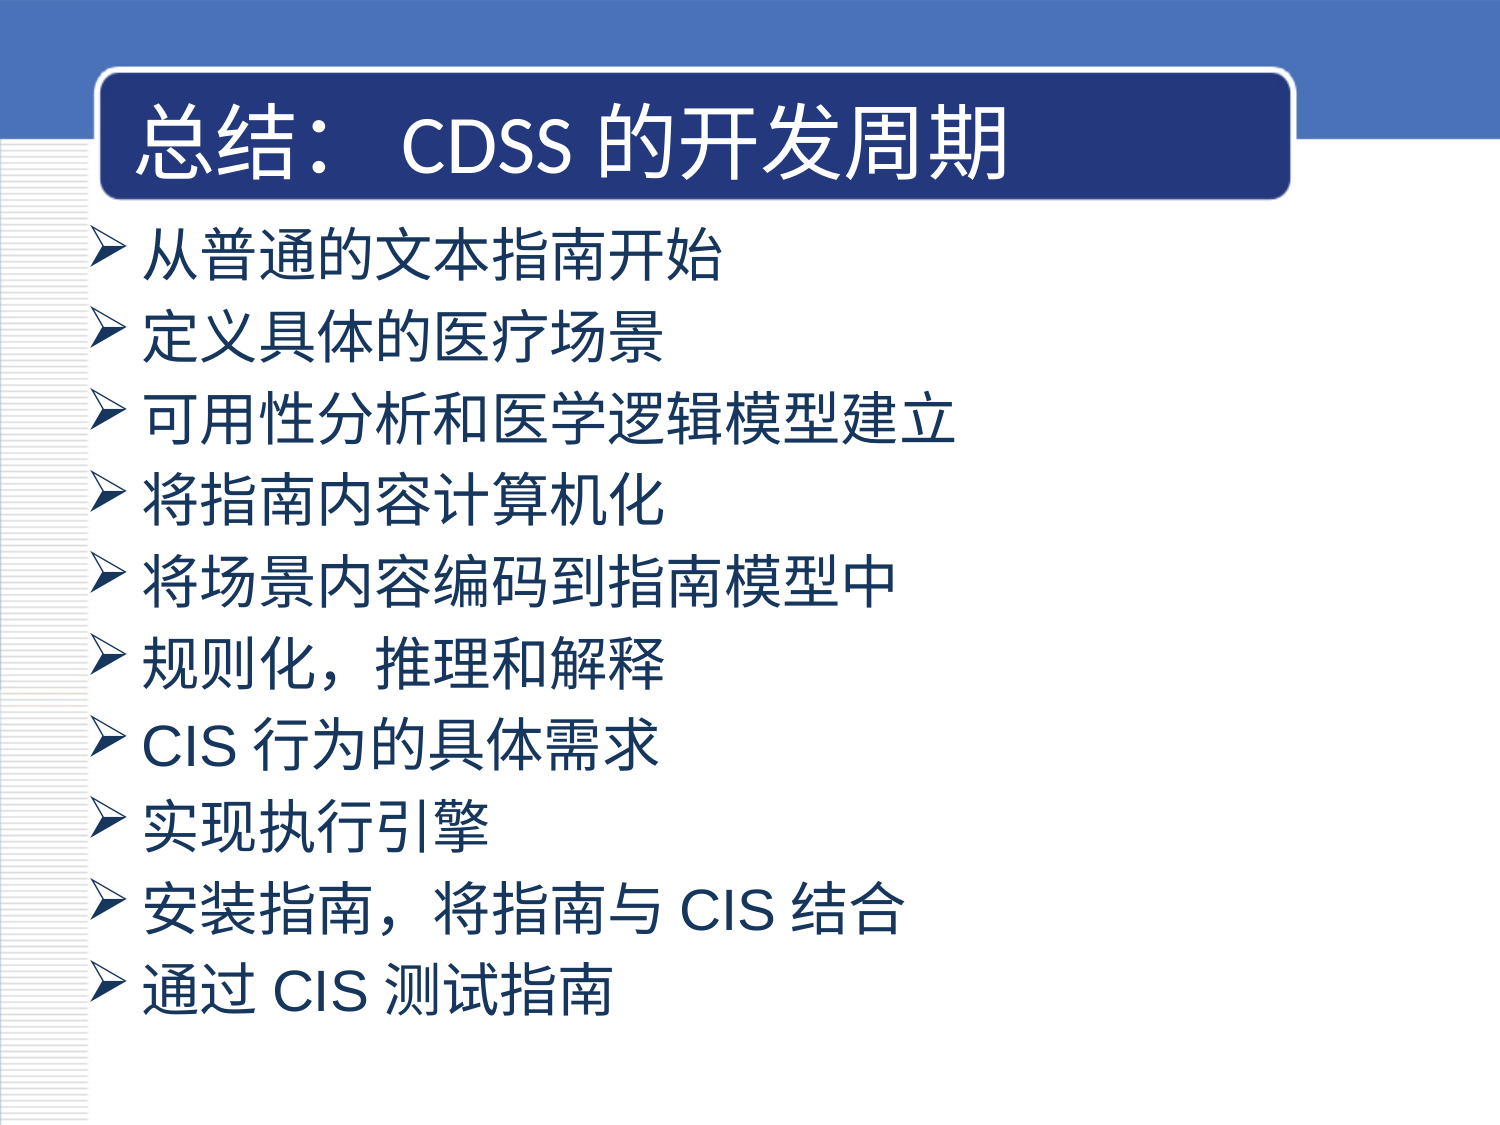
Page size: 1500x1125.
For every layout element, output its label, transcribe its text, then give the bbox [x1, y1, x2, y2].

title 总结：CDSS的开发周期 [116, 81, 1156, 200]
list 从普通的文本指南开始 定义具体的医疗场景 可用性分析和医学逻辑模型建立 将指南内容计算机化 将场景内容编码到指南模型中 规则化，推理和解释 CIS行为的具体需求 实现执行引擎 安装指南，将指南与CIS结合 通过CIS测试指南 [70, 210, 1421, 954]
picture [0, 0, 1500, 1125]
